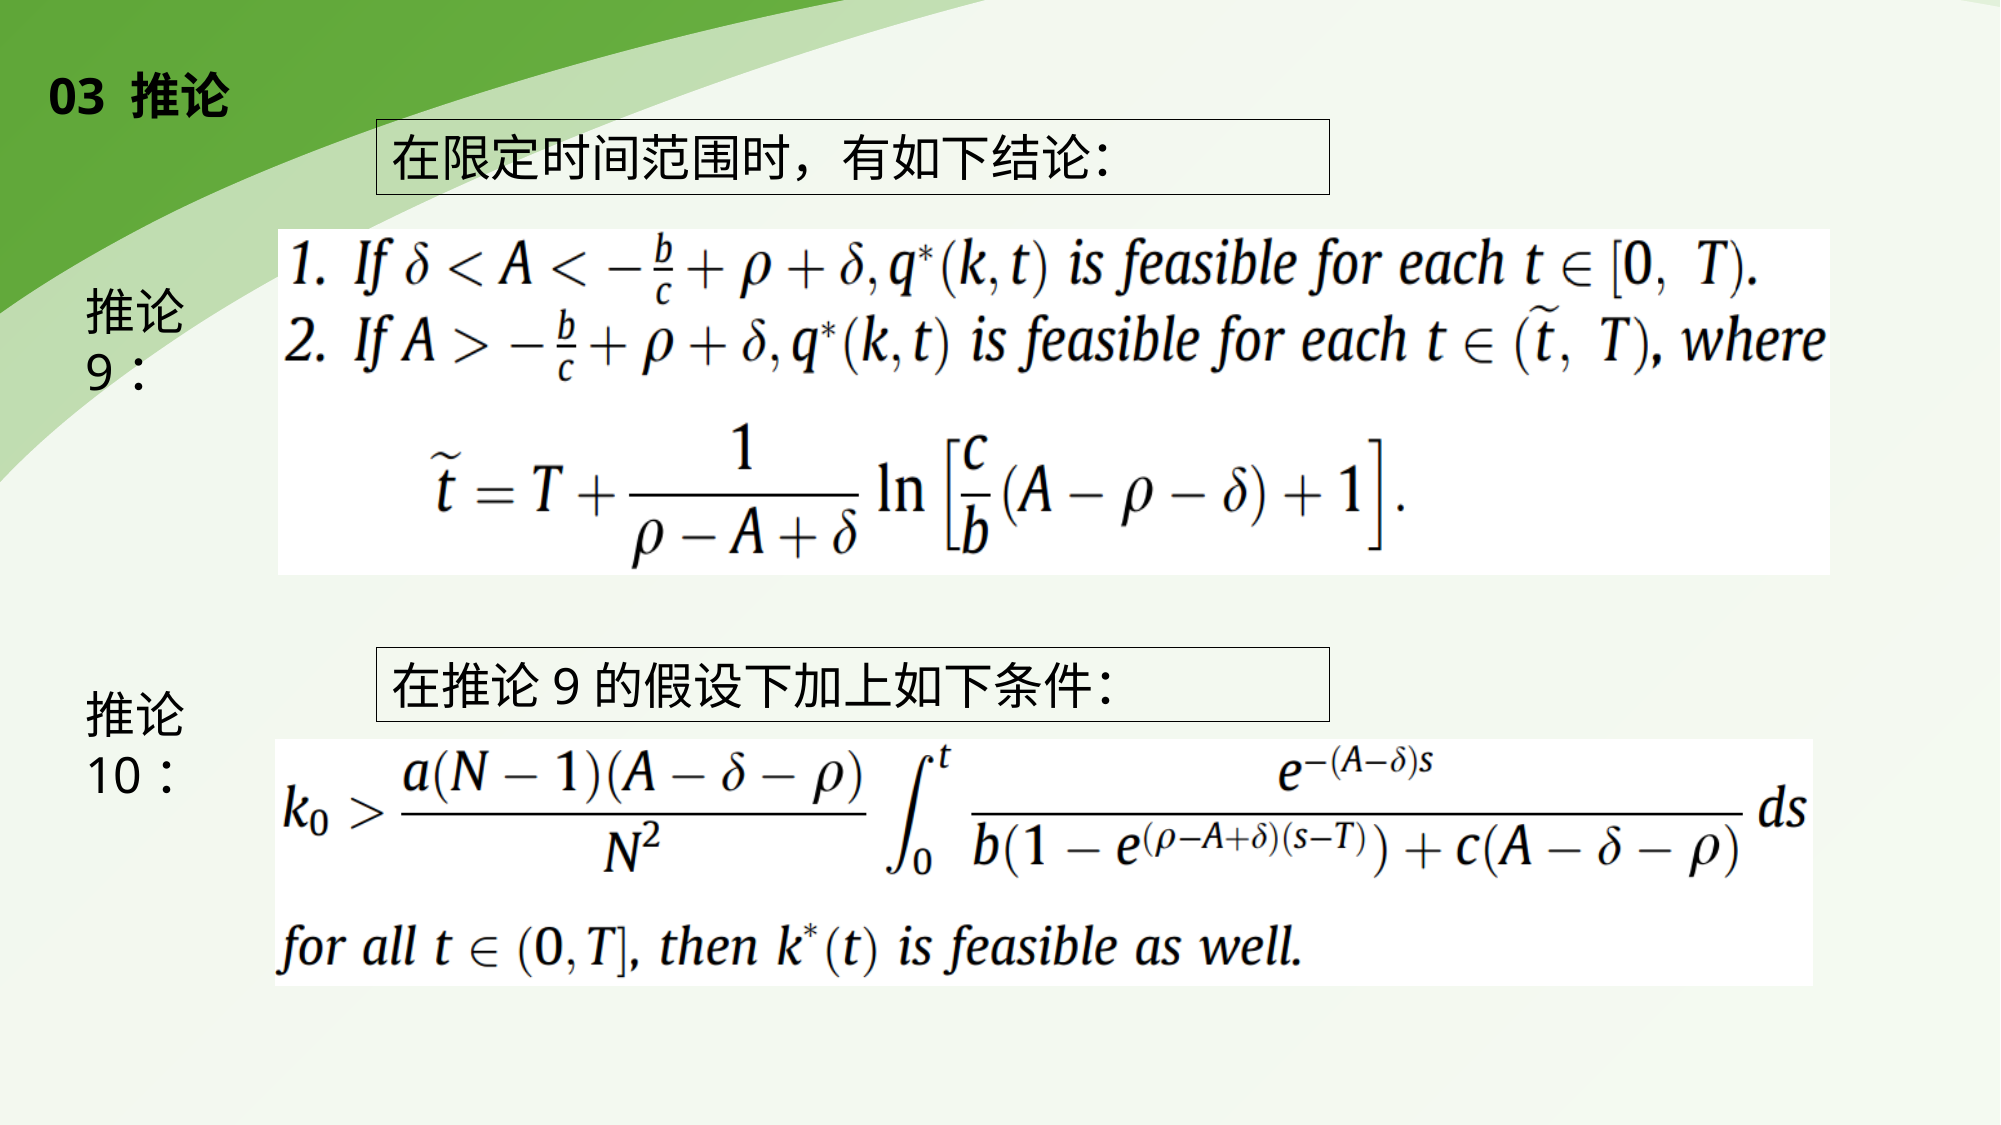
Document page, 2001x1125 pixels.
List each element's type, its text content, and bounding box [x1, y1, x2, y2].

list 03 推论 [33, 38, 904, 158]
text_box 推论10： [70, 675, 279, 811]
text_box 在推论9的假设下加上如下条件： [376, 647, 1330, 722]
picture [275, 739, 1813, 986]
text_box 在限定时间范围时，有如下结论： [376, 119, 1330, 195]
picture [278, 229, 1830, 575]
text_box 推论9： [70, 273, 252, 409]
